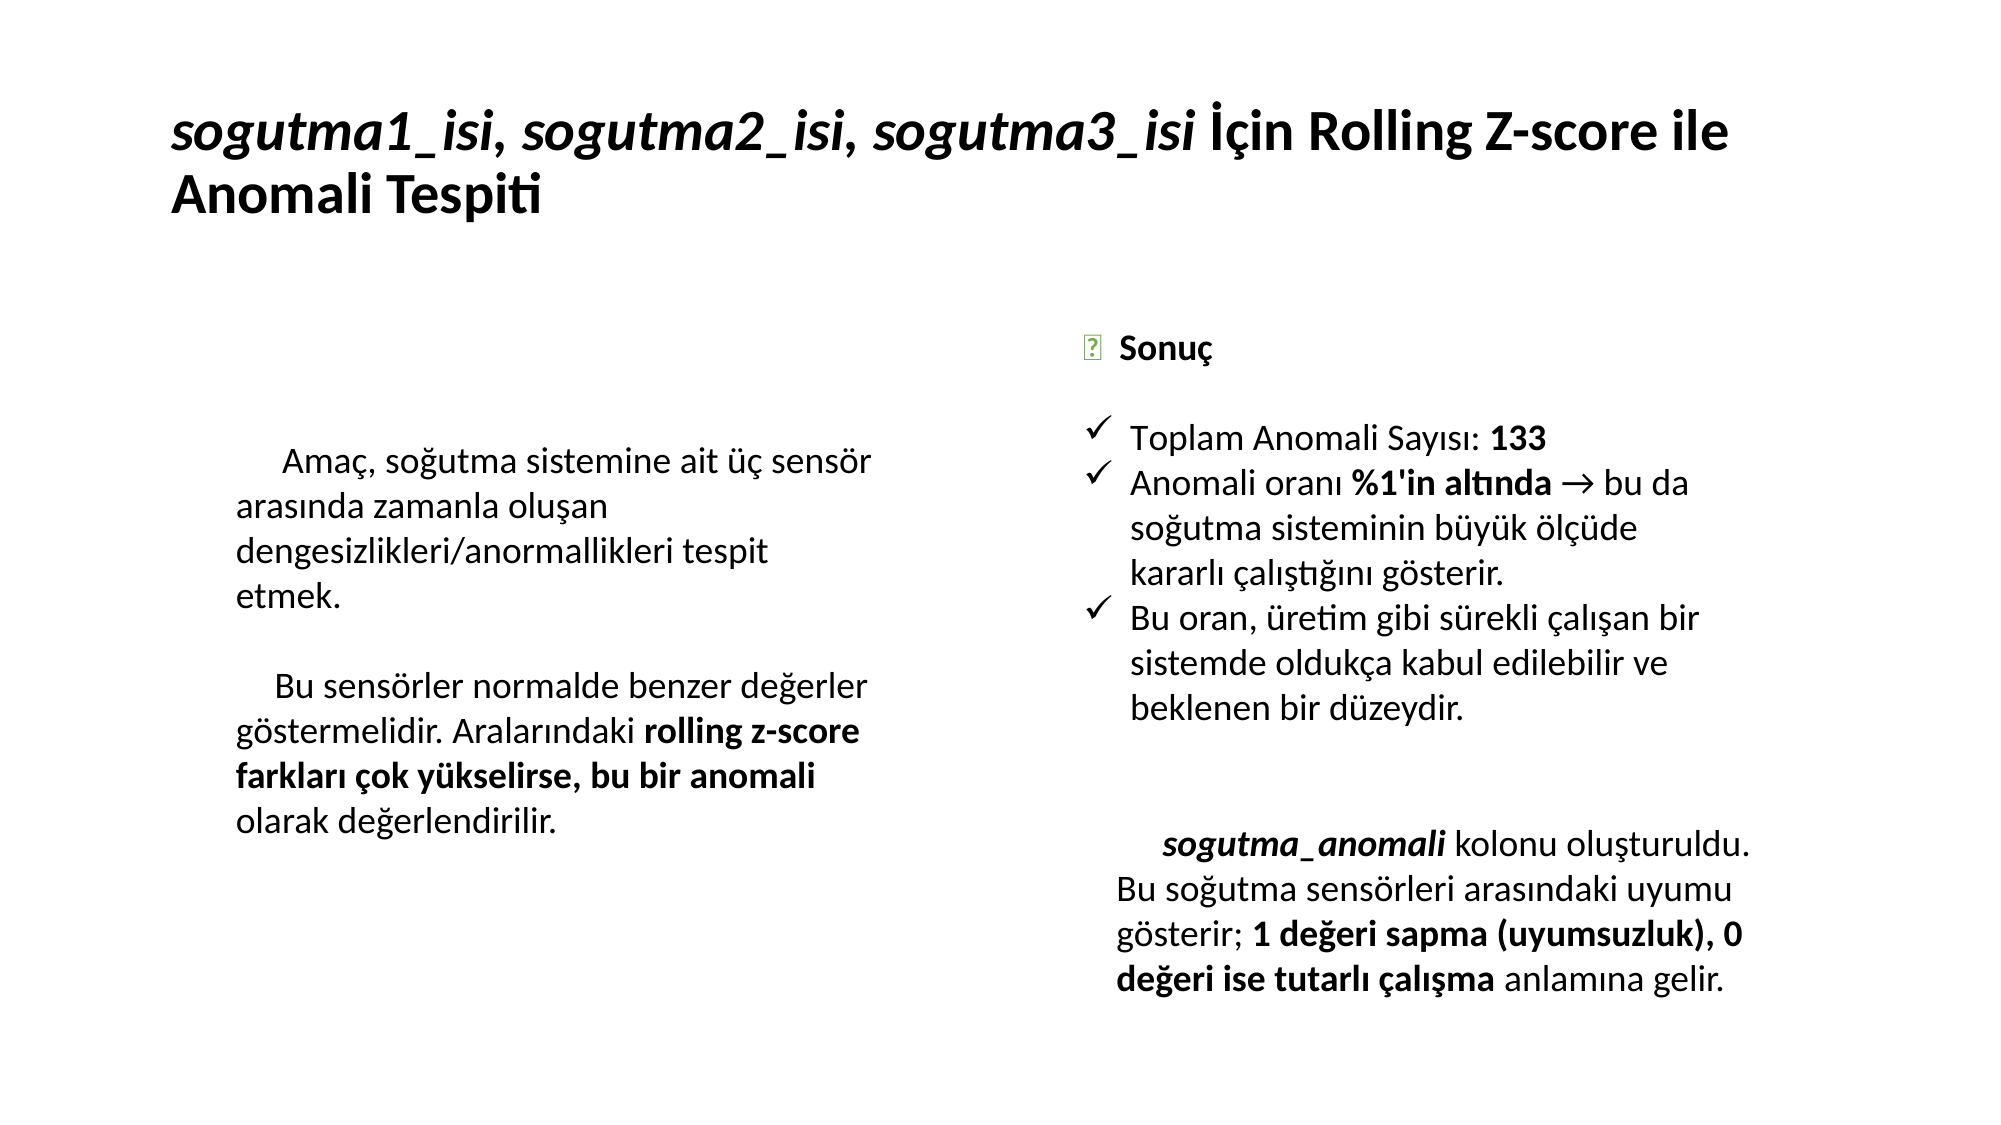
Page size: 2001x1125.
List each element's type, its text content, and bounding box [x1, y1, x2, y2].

text_box 📅 Sonuç Toplam Anomali Sayısı: 133 Anomali oranı %1'in altında → bu da soğutma sisteminin büyük ölçüde kararlı çalıştığını gösterir. Bu oran, üretim gibi sürekli çalışan bir sistemde oldukça kabul edilebilir ve beklenen bir düzeydir. [1068, 315, 1736, 736]
text_box ✨ sogutma_anomali kolonu oluşturuldu. Bu soğutma sensörleri arasındaki uyumu gösterir; 1 değeri sapma (uyumsuzluk), 0 değeri ise tutarlı çalışma anlamına gelir. [1101, 811, 1769, 1006]
text_box ✨ Amaç, soğutma sistemine ait üç sensör arasında zamanla oluşan dengesizlikleri/anormallikleri tespit etmek. ✨ Bu sensörler normalde benzer değerler göstermelidir. Aralarındaki rolling z-score farkları çok yükselirse, bu bir anomali olarak değerlendirilir. [221, 428, 888, 849]
text_box sogutma1_isi, sogutma2_isi, sogutma3_isi İçin Rolling Z-score ile Anomali Tespiti [155, 82, 1890, 245]
